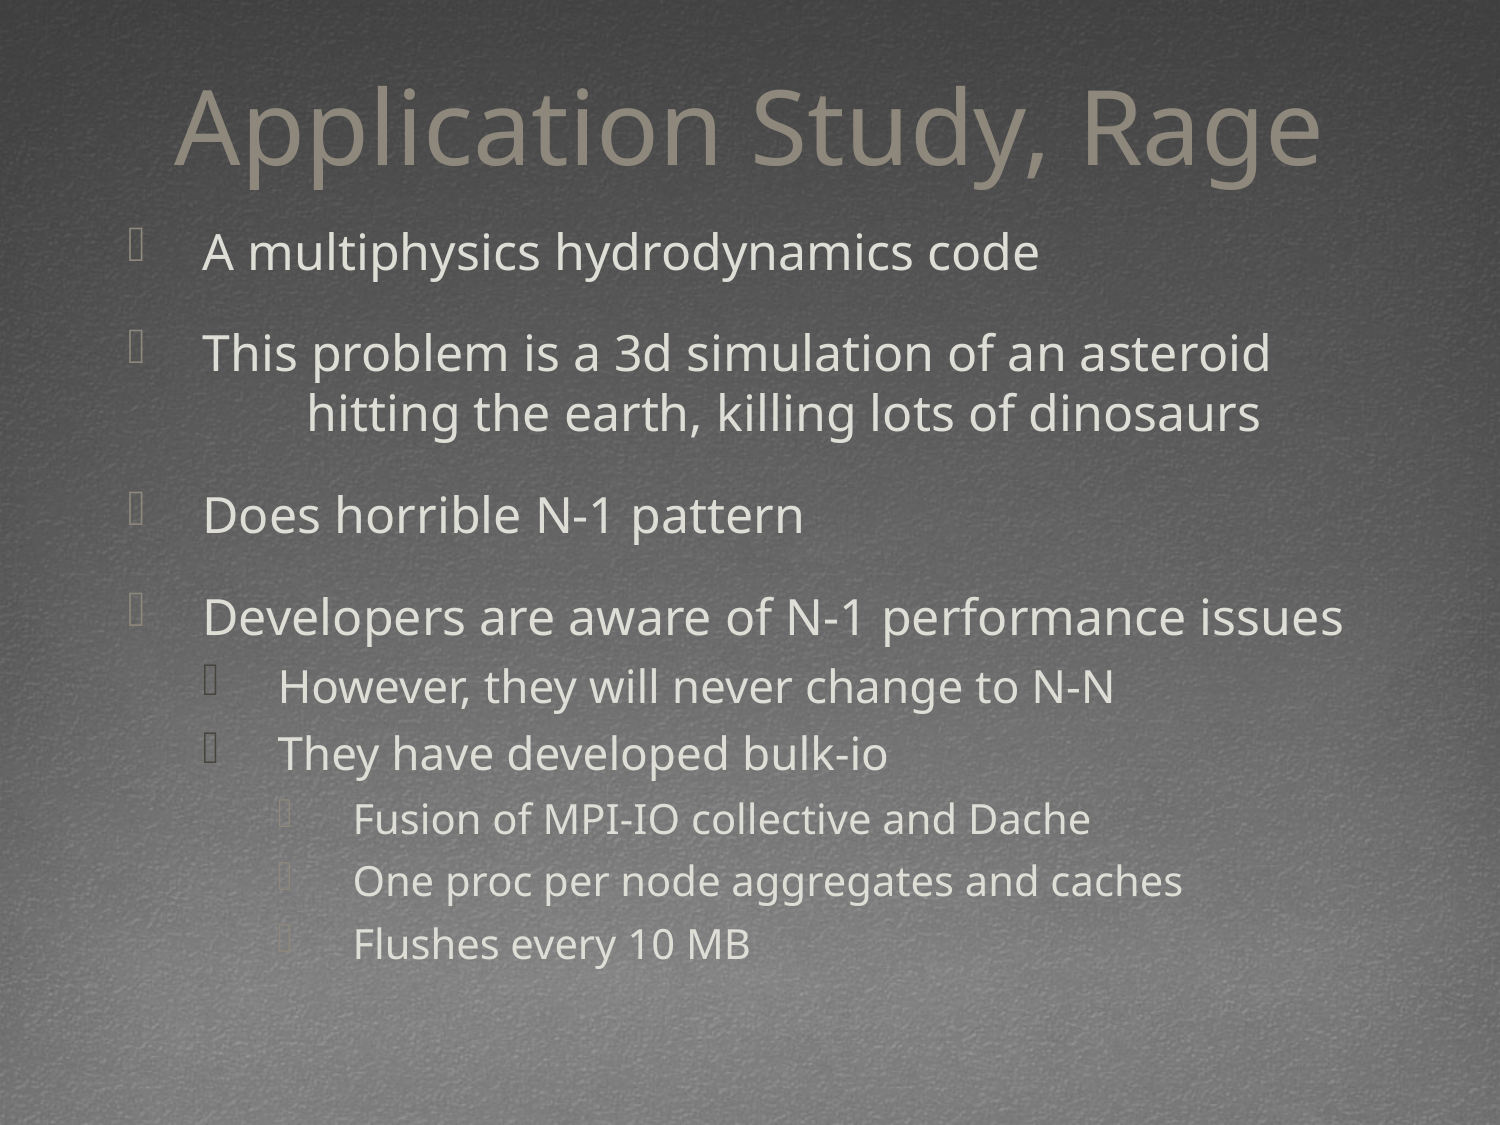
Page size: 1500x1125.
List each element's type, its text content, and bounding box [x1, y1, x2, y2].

list A multiphysics hydrodynamics code This problem is a 3d simulation of an asteroid hitting the earth, killing lots of dinosaurs Does horrible N-1 pattern Developers are aware of N-1 performance issues However, they will never change to N-N They have developed bulk-io Fusion of MPI-IO collective and Dache One proc per node aggregates and caches Flushes every 10 MB [112, 212, 1388, 1050]
title Application Study, Rage [112, 11, 1388, 212]
